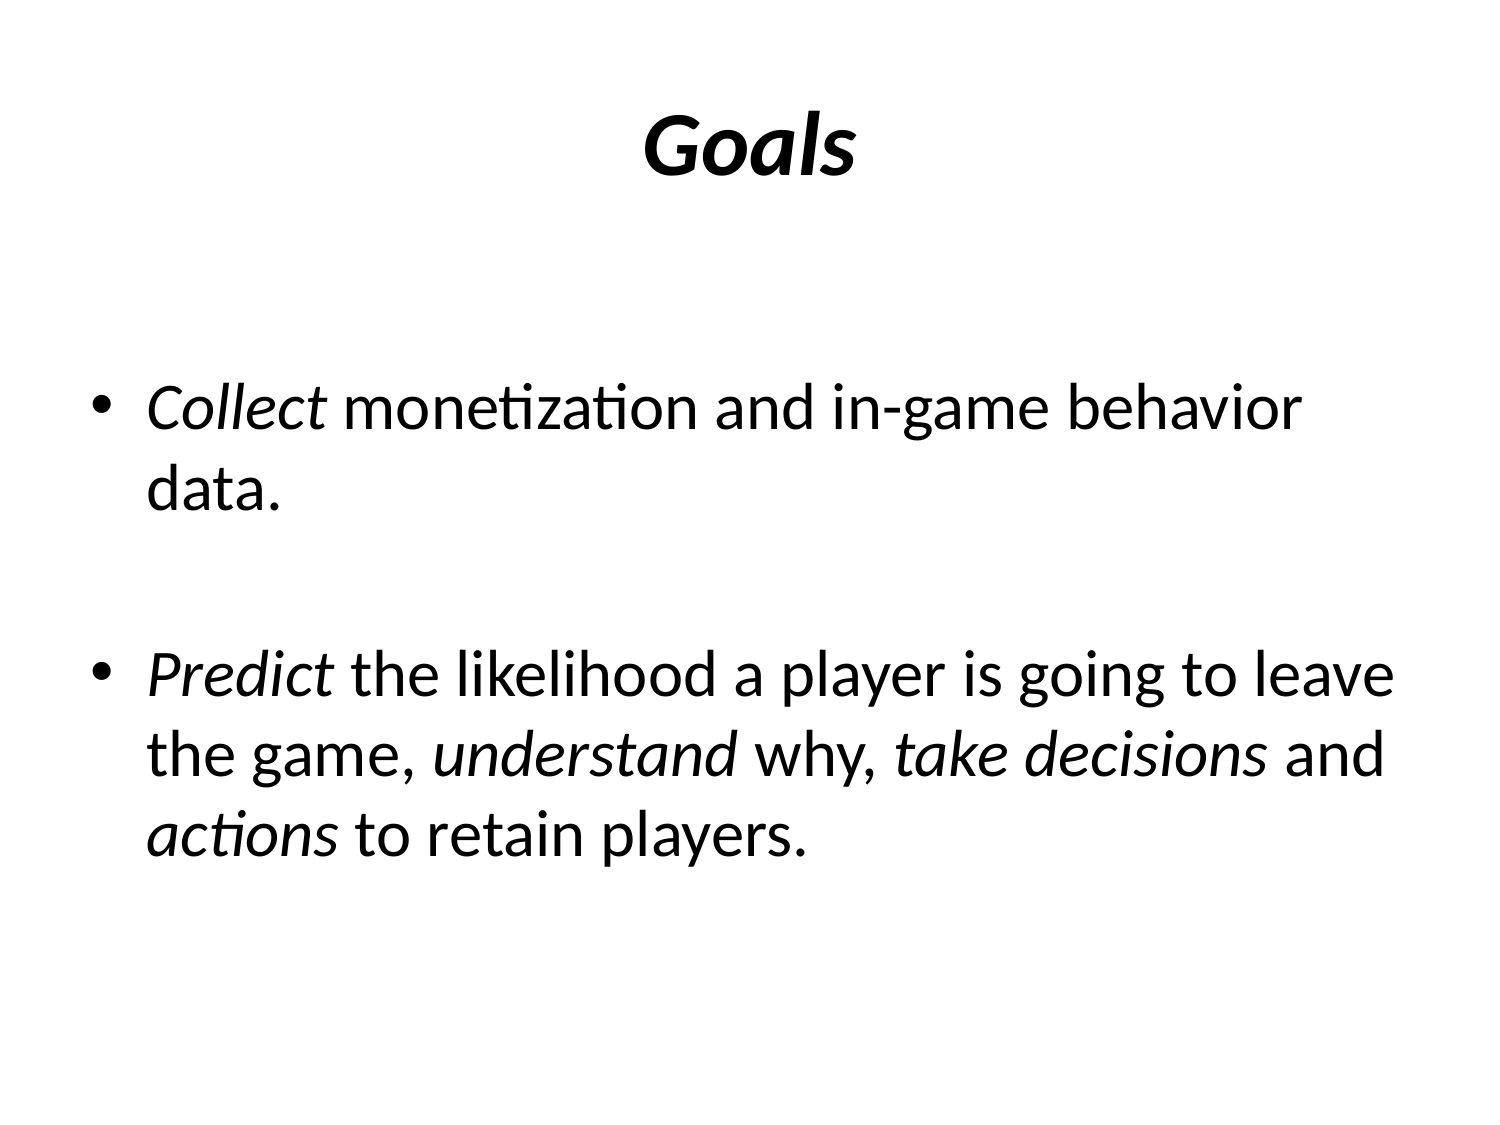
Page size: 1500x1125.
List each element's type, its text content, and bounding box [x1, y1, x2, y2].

title Goals [75, 45, 1425, 233]
list Collect monetization and in-game behavior data. Predict the likelihood a player is going to leave the game, understand why, take decisions and actions to retain players. [75, 262, 1425, 1005]
